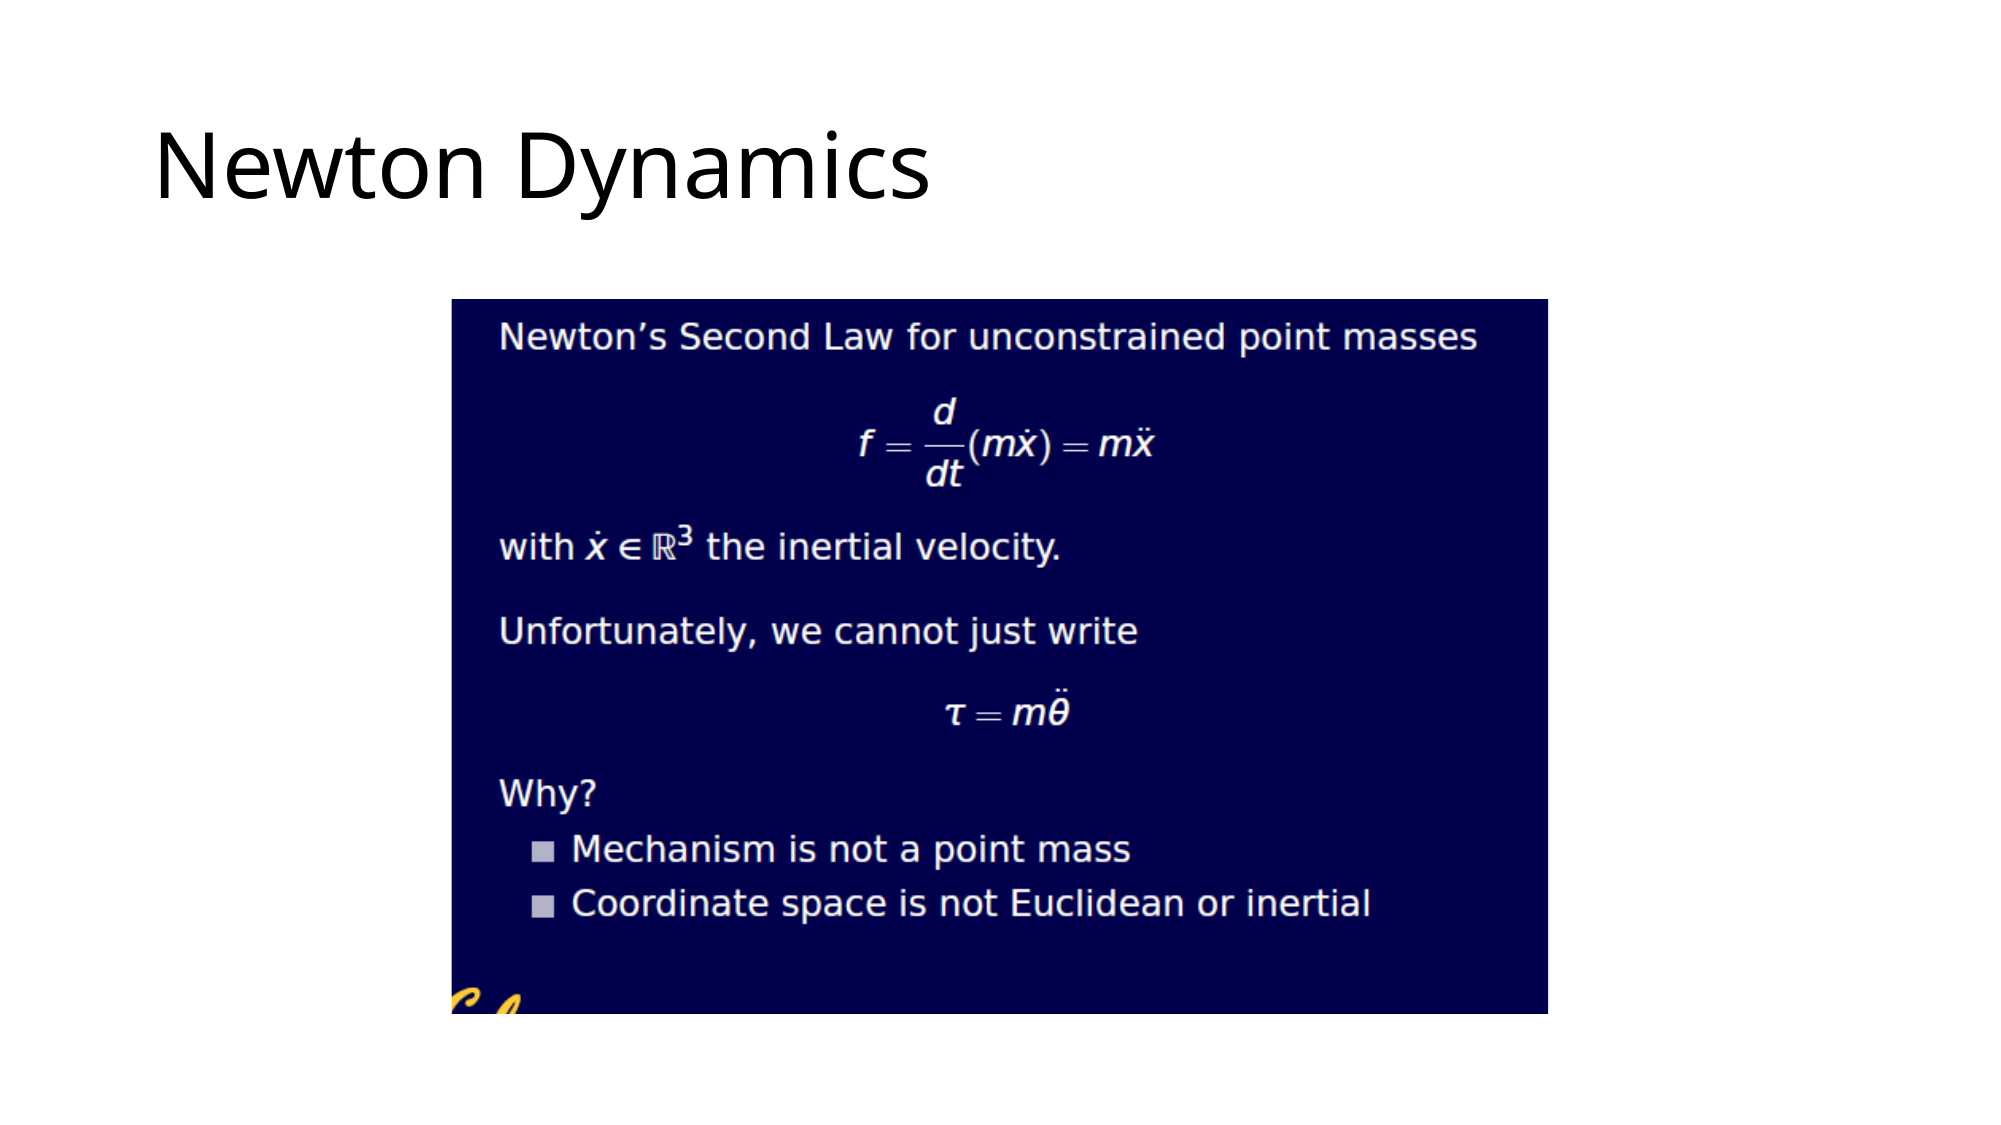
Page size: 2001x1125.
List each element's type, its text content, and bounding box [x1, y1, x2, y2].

title Newton Dynamics [137, 59, 1863, 278]
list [451, 299, 1549, 1014]
